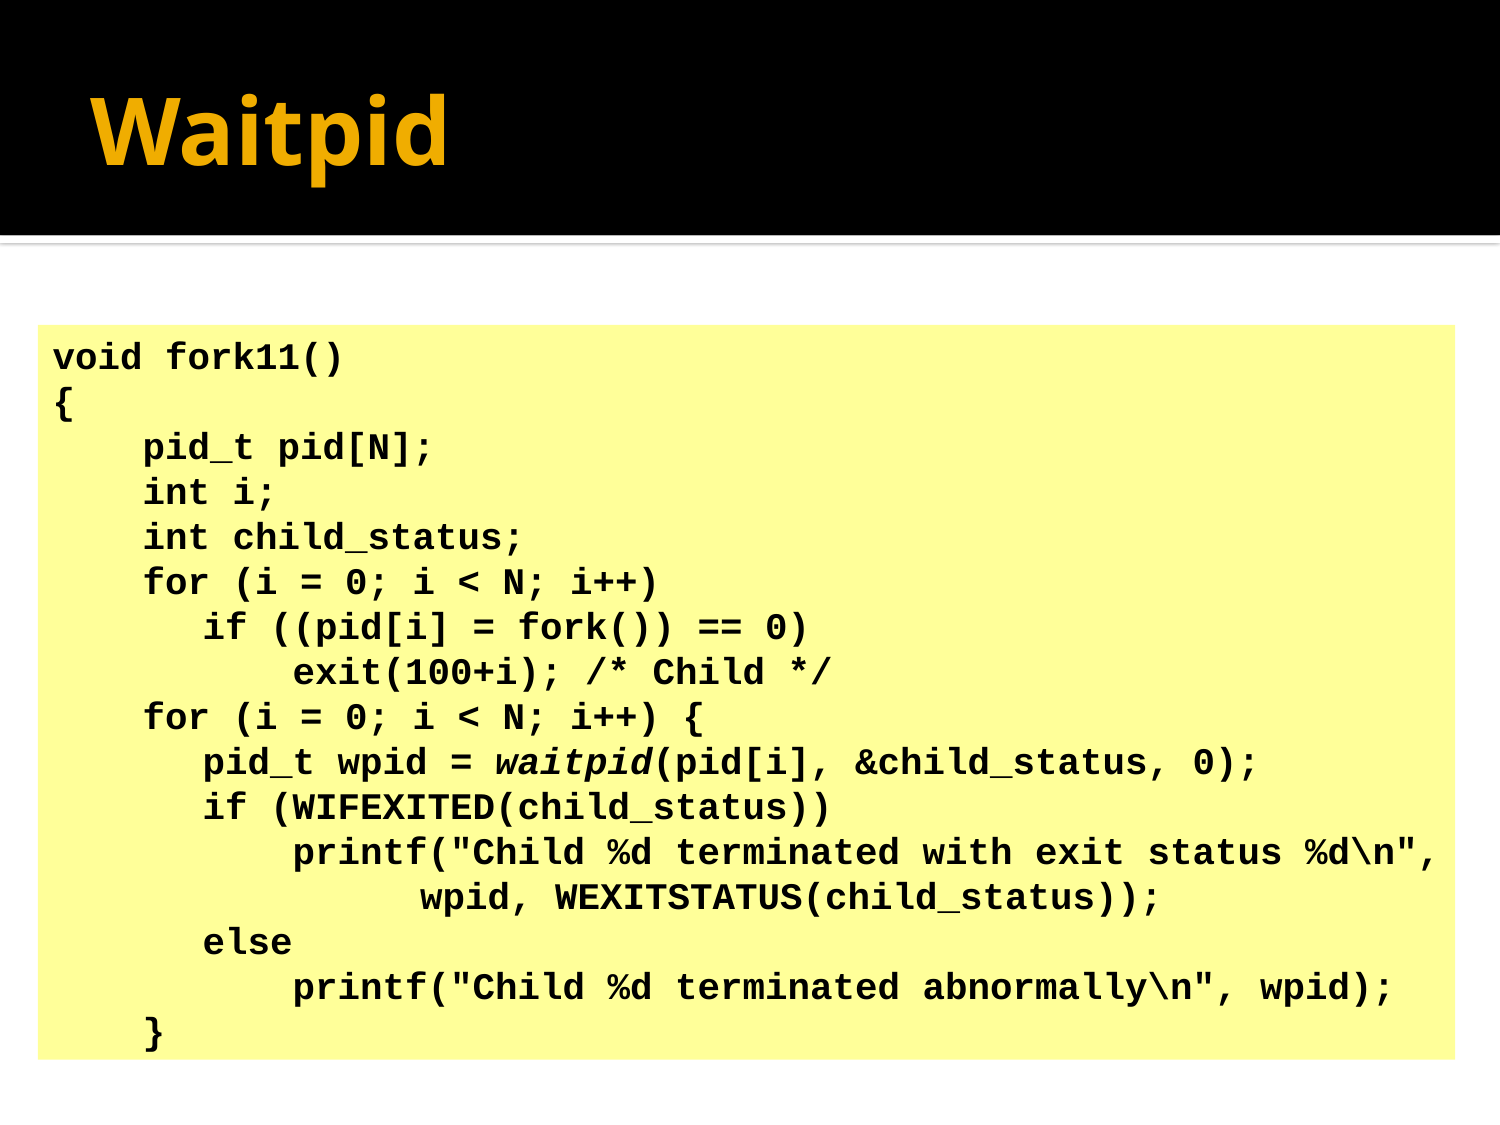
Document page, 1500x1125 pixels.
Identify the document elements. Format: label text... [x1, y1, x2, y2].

title Waitpid [75, 24, 1425, 231]
text_box void fork11() { pid_t pid[N]; int i; int child_status; for (i = 0; i < N; i++) if ((pid[i] = fork()) == 0) exit(100+i); /* Child */ for (i = 0; i < N; i++) { pid_t wpid = waitpid(pid[i], &child_status, 0); if (WIFEXITED(child_status)) printf("Child %d terminated with exit status %d\n", wpid, WEXITSTATUS(child_status)); else printf("Child %d terminated abnormally\n", wpid); } [37, 324, 1456, 1060]
